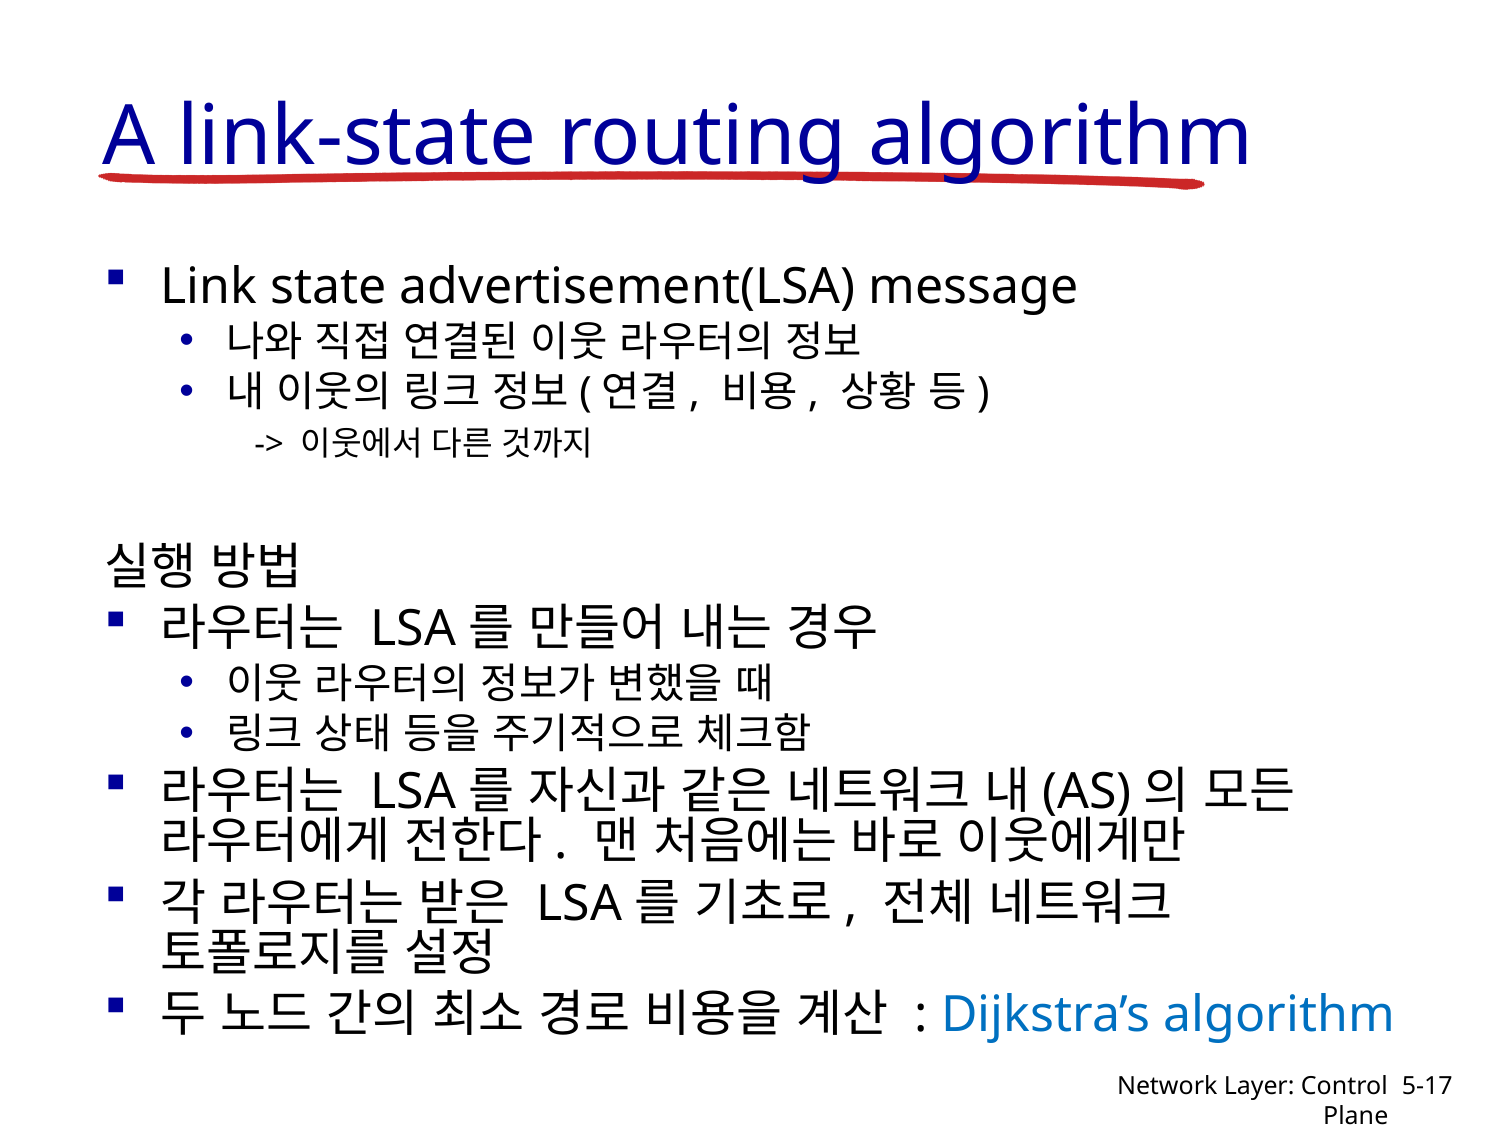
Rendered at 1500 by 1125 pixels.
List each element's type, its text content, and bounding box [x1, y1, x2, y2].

list Link state advertisement(LSA) message 나와 직접 연결된 이웃 라우터의 정보 내 이웃의 링크 정보(연결, 비용, 상황 등) -> 이웃에서 다른 것까지 실행 방법 라우터는 LSA를 만들어 내는 경우 이웃 라우터의 정보가 변했을 때 링크 상태 등을 주기적으로 체크함 라우터는 LSA를 자신과 같은 네트워크 내(AS)의 모든 라우터에게 전한다. 맨 처음에는 바로 이웃에게만 각 라우터는 받은 LSA를 기초로, 전체 네트워크 토폴로지를 설정 두 노드 간의 최소 경로 비용을 계산 : Dijkstra’s algorithm [89, 255, 1419, 1060]
title A link-state routing algorithm [87, 37, 1363, 225]
footer Network Layer: Control Plane [1045, 1062, 1404, 1102]
slide_number 5-17 [1387, 1062, 1478, 1107]
picture [92, 166, 1219, 196]
